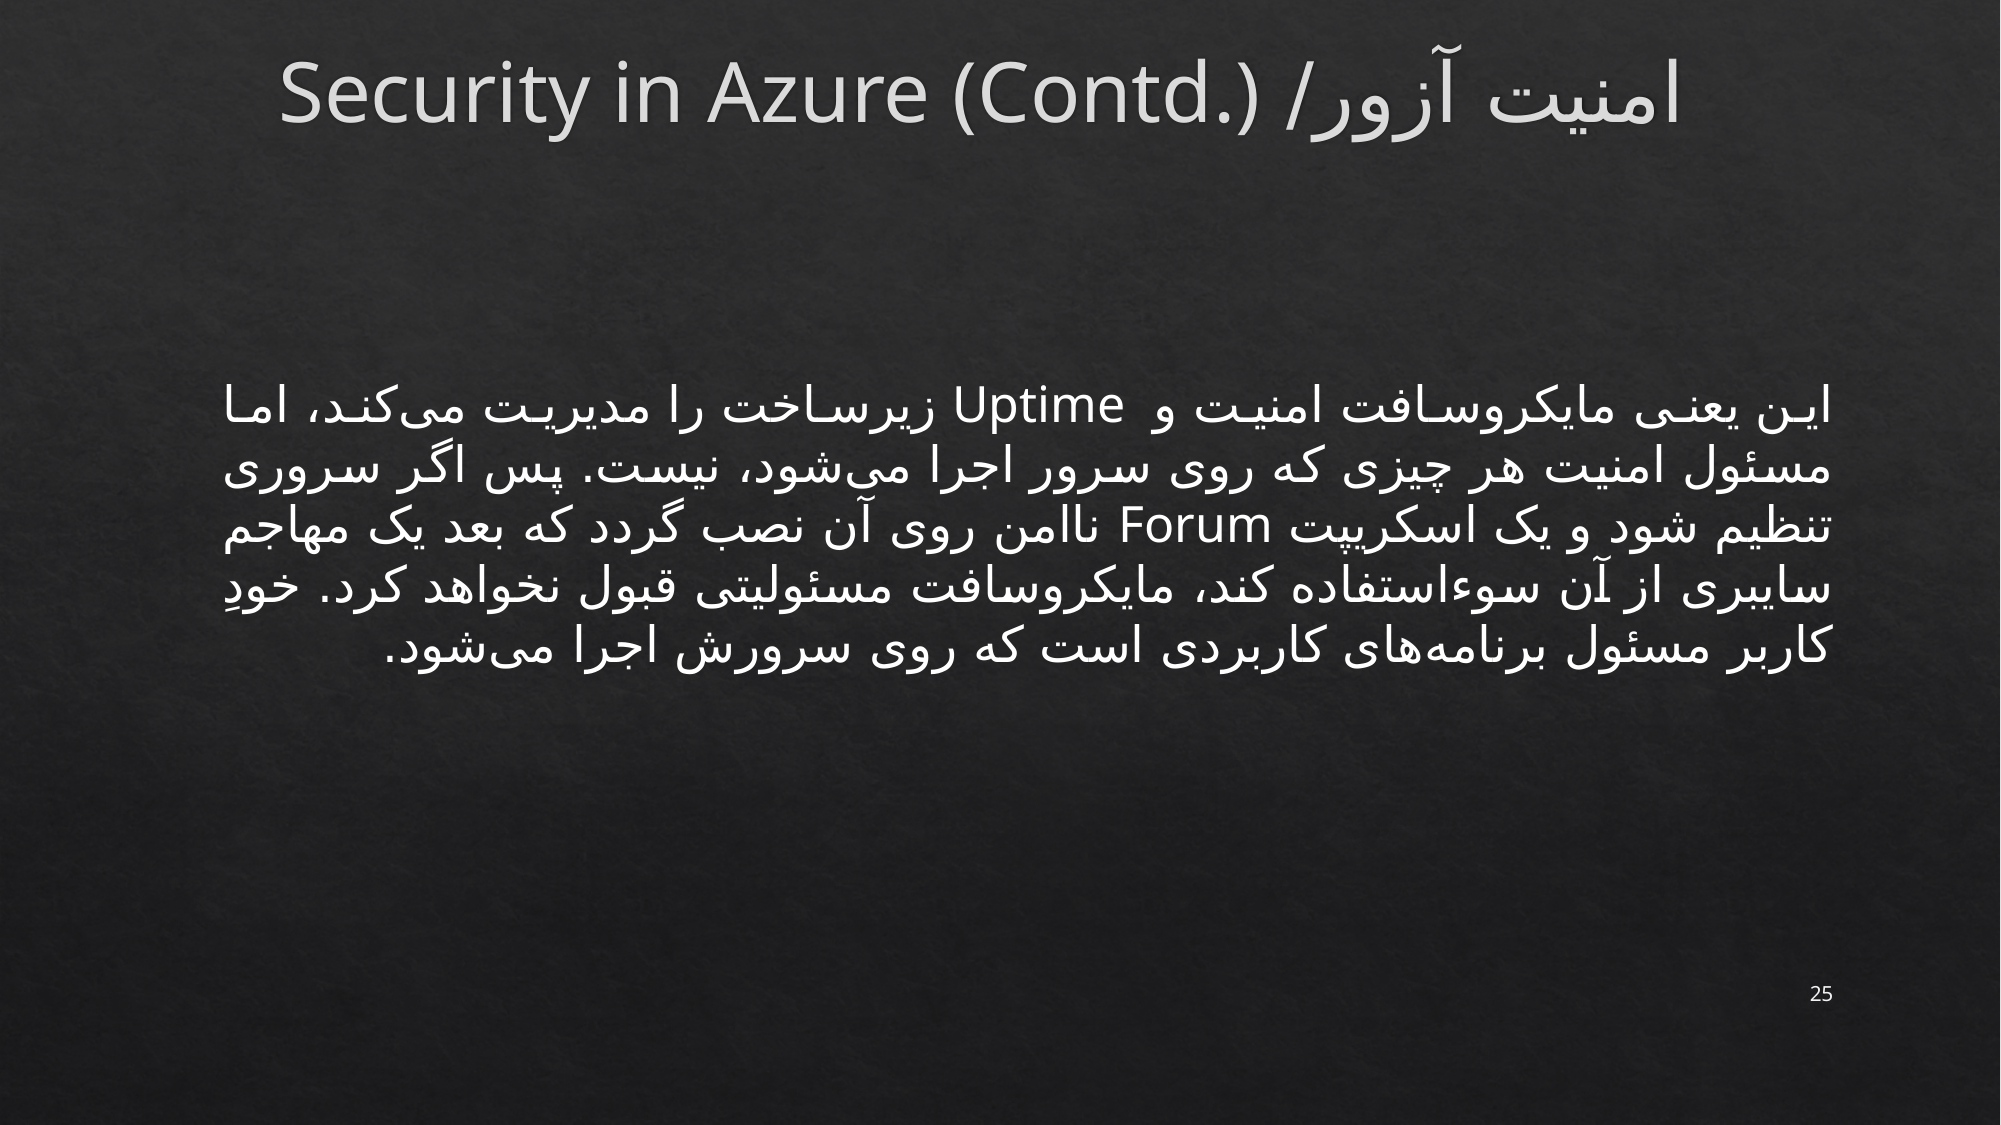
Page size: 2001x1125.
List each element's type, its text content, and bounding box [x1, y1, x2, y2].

slide_number 25 [1724, 965, 1849, 1025]
text_box این یعنی مایکروسافت امنیت و Uptime زیرساخت را مدیریت می‌کند، اما مسئول امنیت هر چیزی که روی سرور اجرا می‌شود، نیست. پس اگر سروری تنظیم شود و یک اسکریپت Forum ناامن روی آن نصب گردد که بعد یک مهاجم سایبری از آن سوءاستفاده کند، مایکروسافت مسئولیتی قبول نخواهد کرد. خودِ کاربر مسئول برنامه‌های کاربردی است که روی سرورش اجرا می‌شود. [207, 364, 1849, 680]
title امنیت آزور/ Security in Azure (Contd.) [207, 28, 1756, 147]
